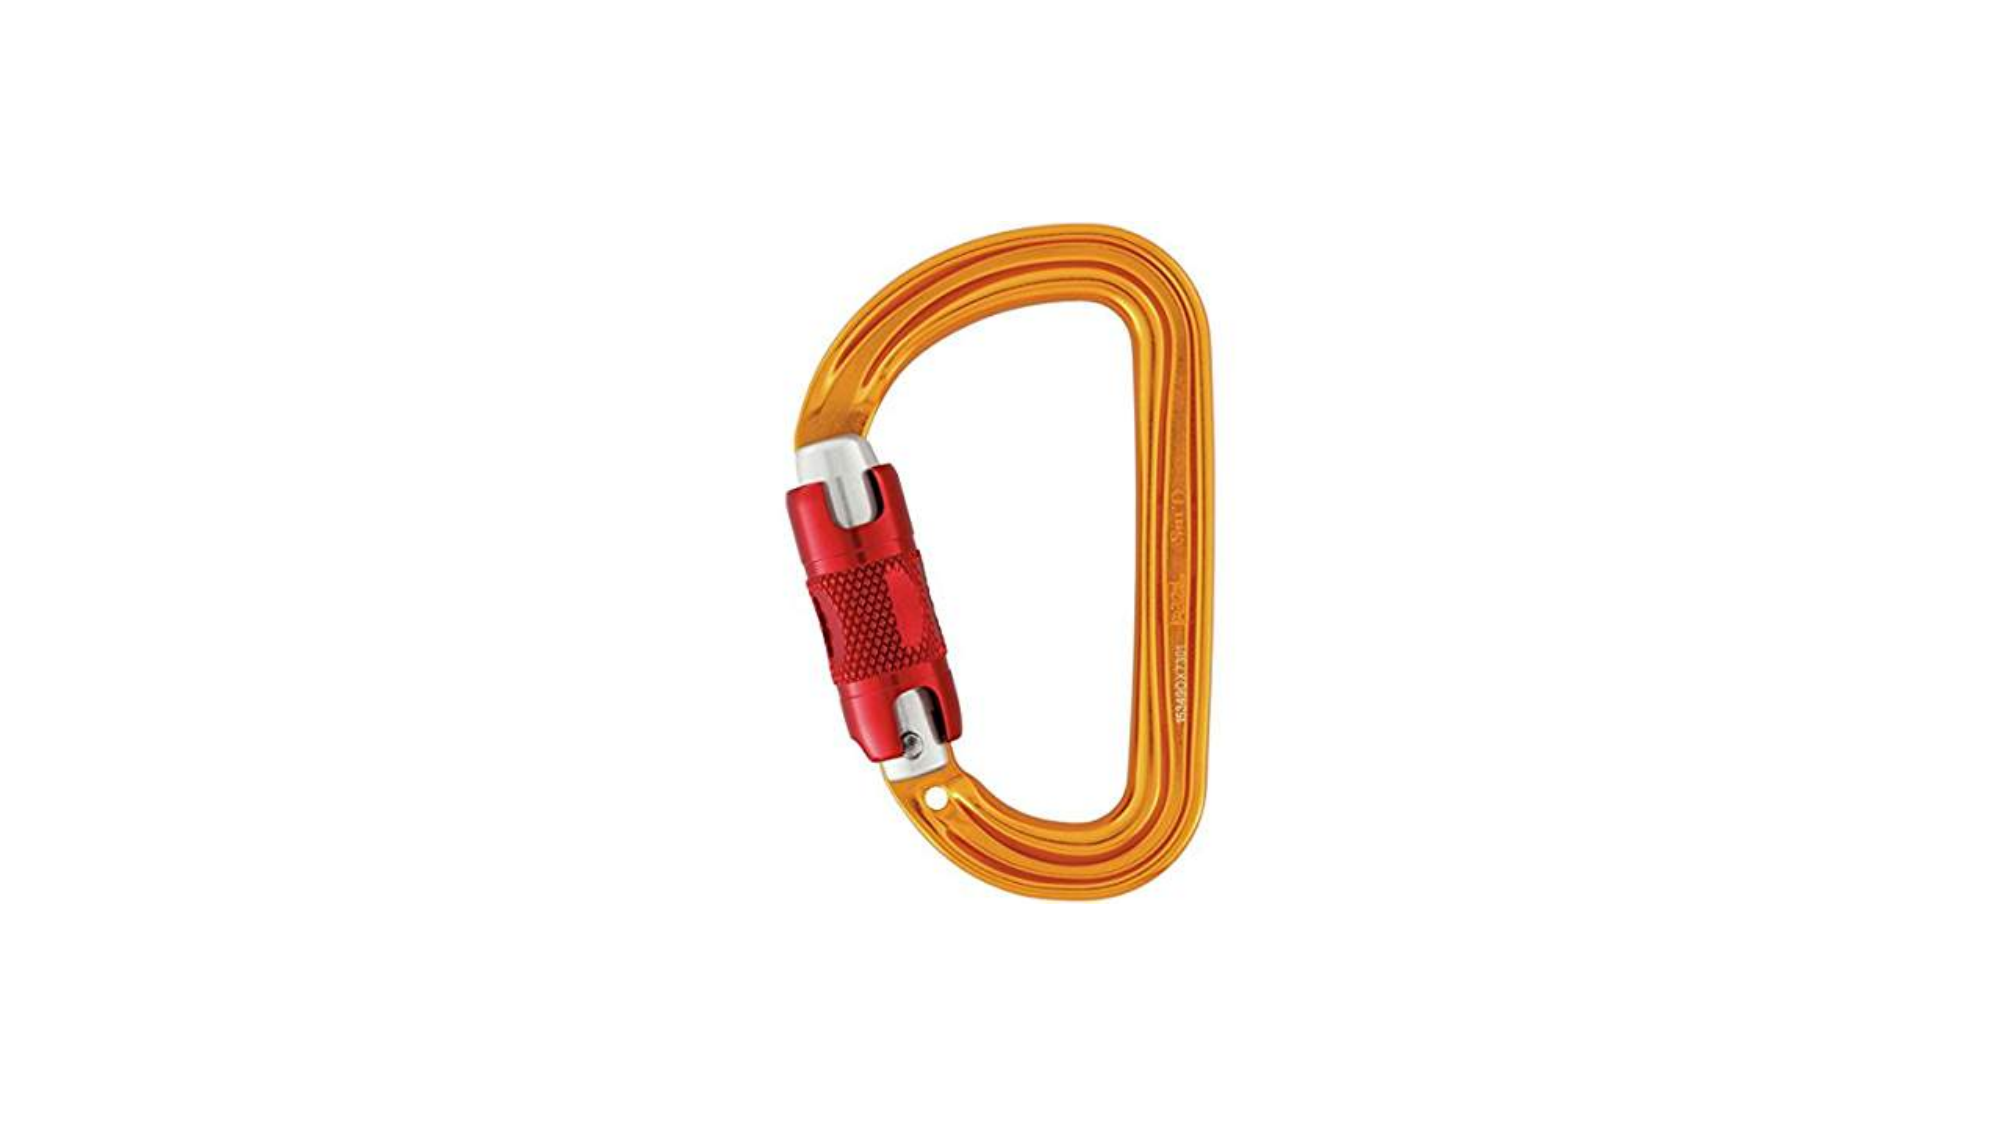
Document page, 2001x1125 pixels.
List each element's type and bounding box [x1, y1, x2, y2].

picture [659, 221, 1341, 904]
